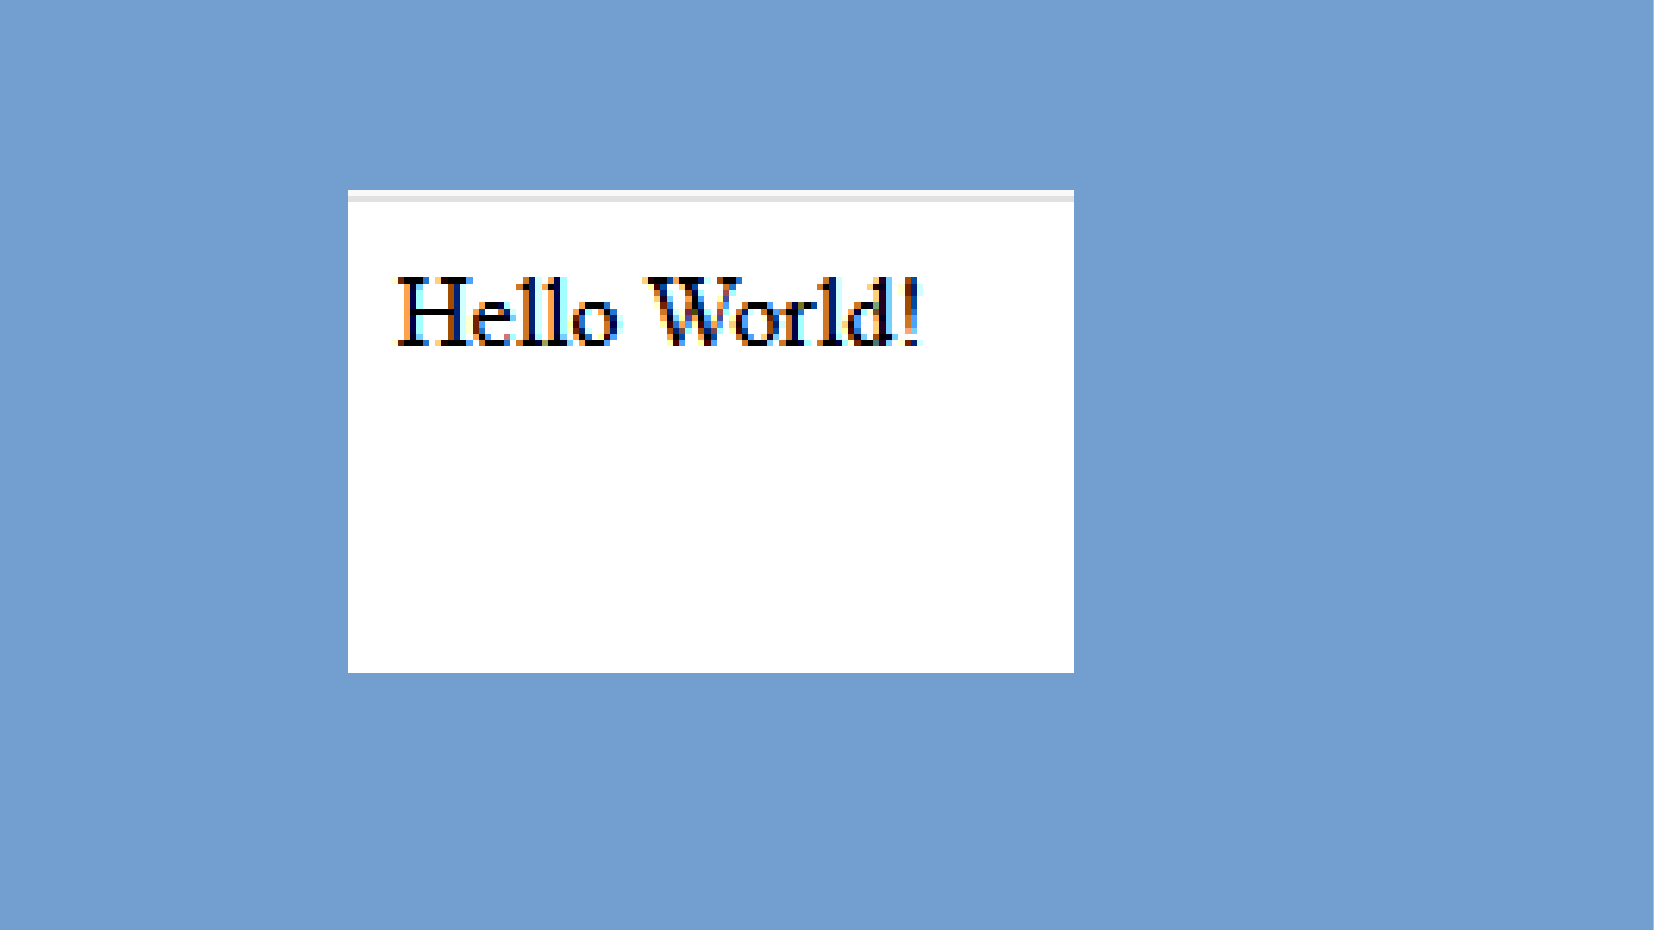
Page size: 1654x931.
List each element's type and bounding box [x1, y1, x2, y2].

picture [348, 190, 1075, 673]
